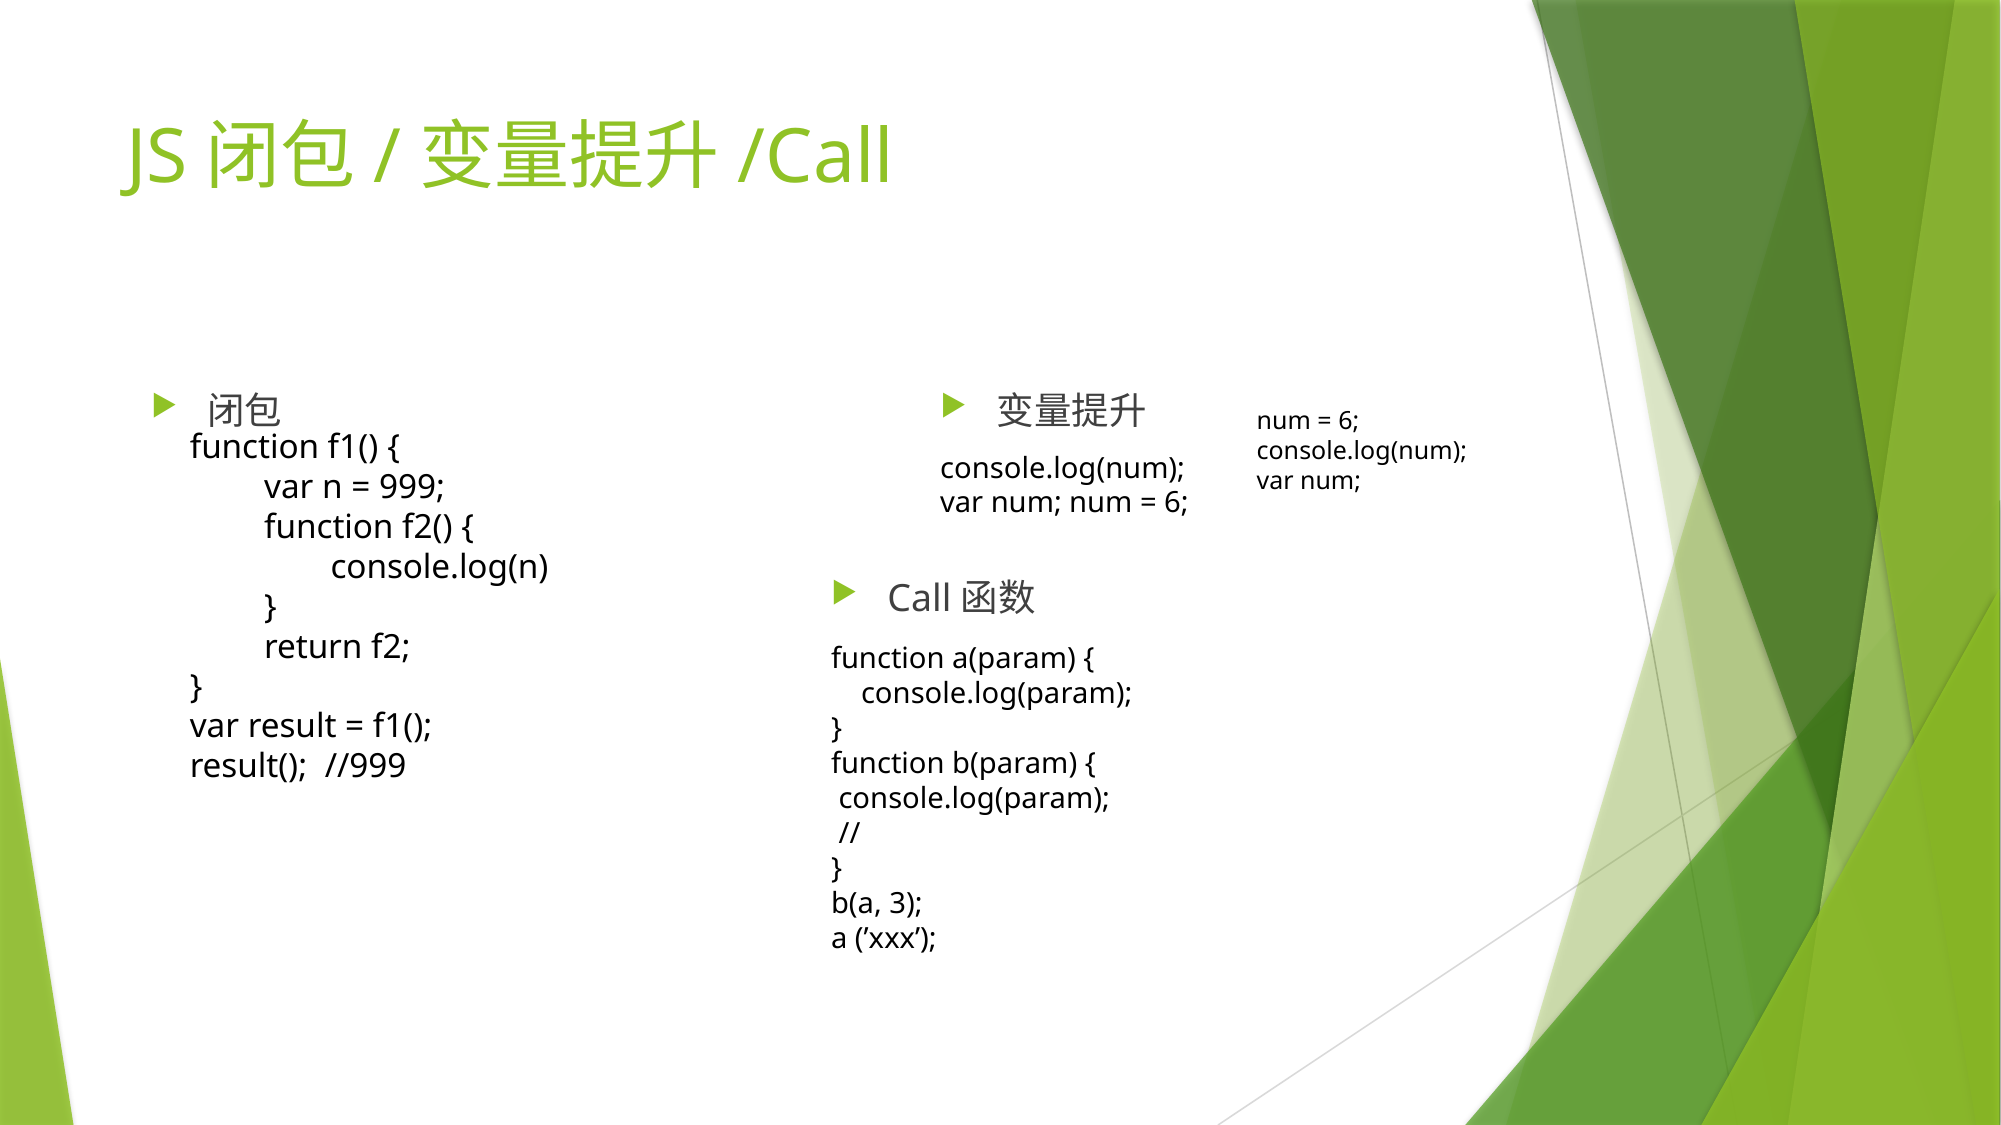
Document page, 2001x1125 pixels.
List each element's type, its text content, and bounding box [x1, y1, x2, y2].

text_box console.log(num); var num; num = 6; [925, 441, 1209, 527]
list 变量提升 [925, 379, 1438, 504]
text_box Call函数 [816, 566, 1329, 1074]
text_box function a(param) { console.log(param); } function b(param) { console.log(param); // } b(a, 3); a (’xxx’); [816, 631, 1304, 962]
text_box num = 6; console.log(num); var num; [1241, 397, 1489, 503]
text_box 闭包 [136, 379, 649, 1016]
title JS闭包/变量提升/Call [111, 99, 1522, 317]
